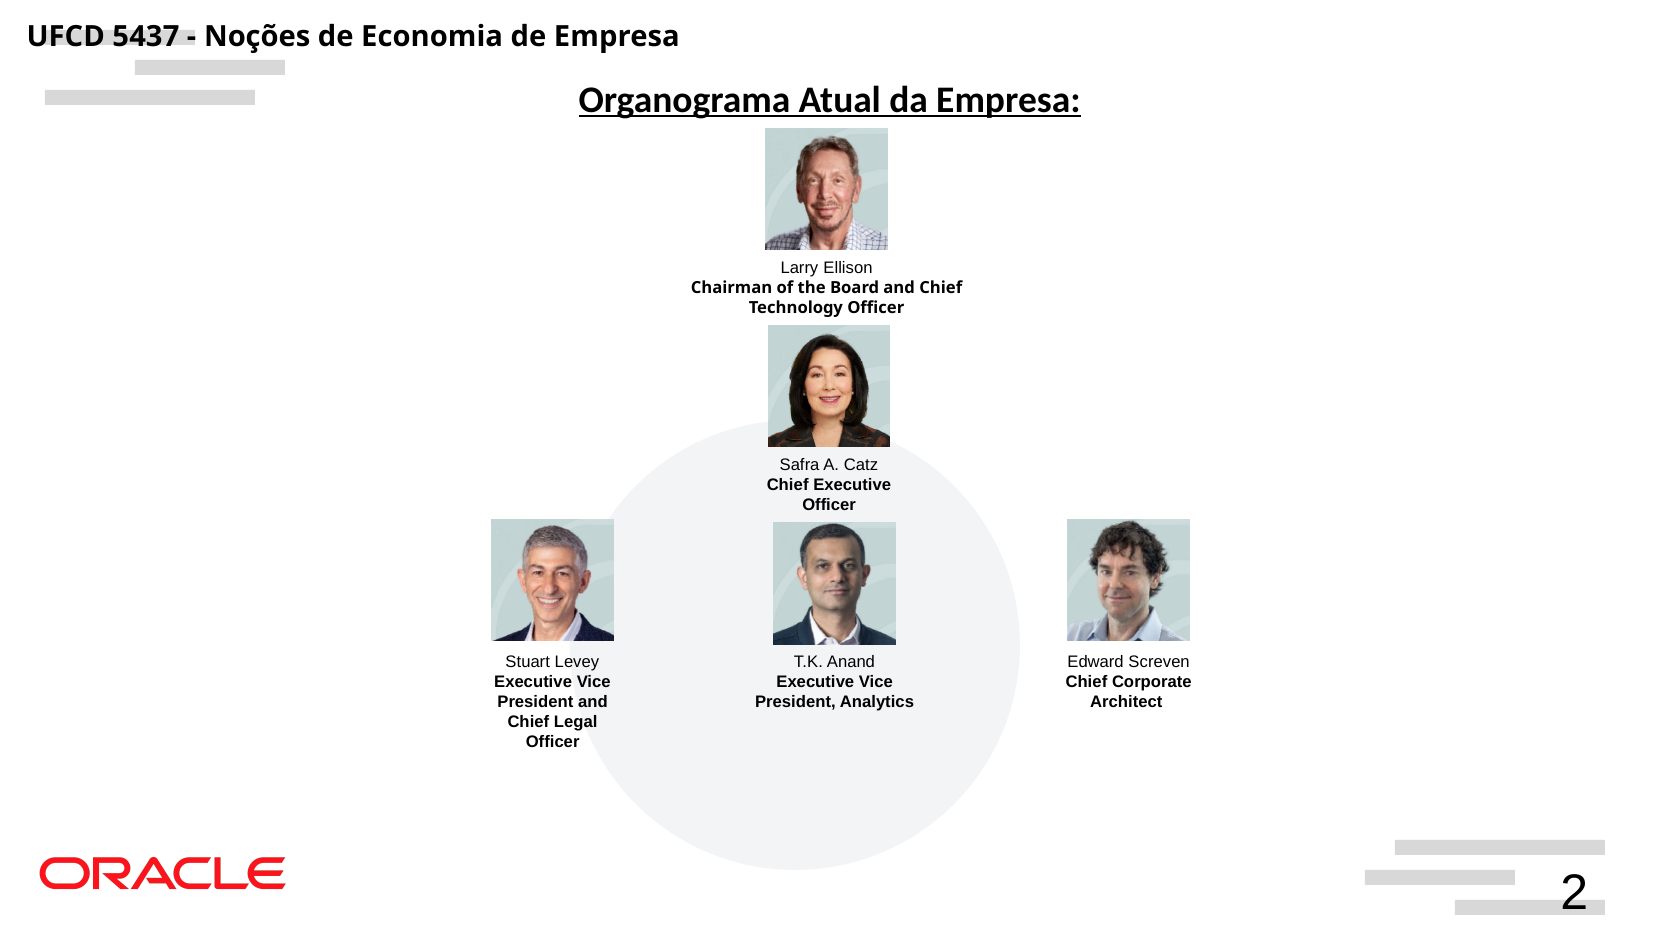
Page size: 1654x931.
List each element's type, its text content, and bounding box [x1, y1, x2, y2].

picture [37, 802, 288, 931]
picture [491, 519, 614, 641]
text_box Safra A. Catz Chief Executive Officer [724, 446, 935, 522]
picture [768, 325, 890, 447]
text_box Organograma Atual da Empresa: [563, 67, 1226, 128]
picture [773, 522, 896, 645]
text_box T.K. Anand Executive Vice President, Analytics [729, 643, 940, 719]
text_box Edward Screven Chief Corporate Architect [1050, 643, 1208, 719]
picture [1067, 519, 1190, 641]
text_box Larry Ellison Chairman of the Board and Chief Technology Officer [637, 249, 1017, 325]
text_box Stuart Levey Executive Vice President and Chief Legal Officer [468, 643, 638, 759]
picture [765, 128, 888, 250]
